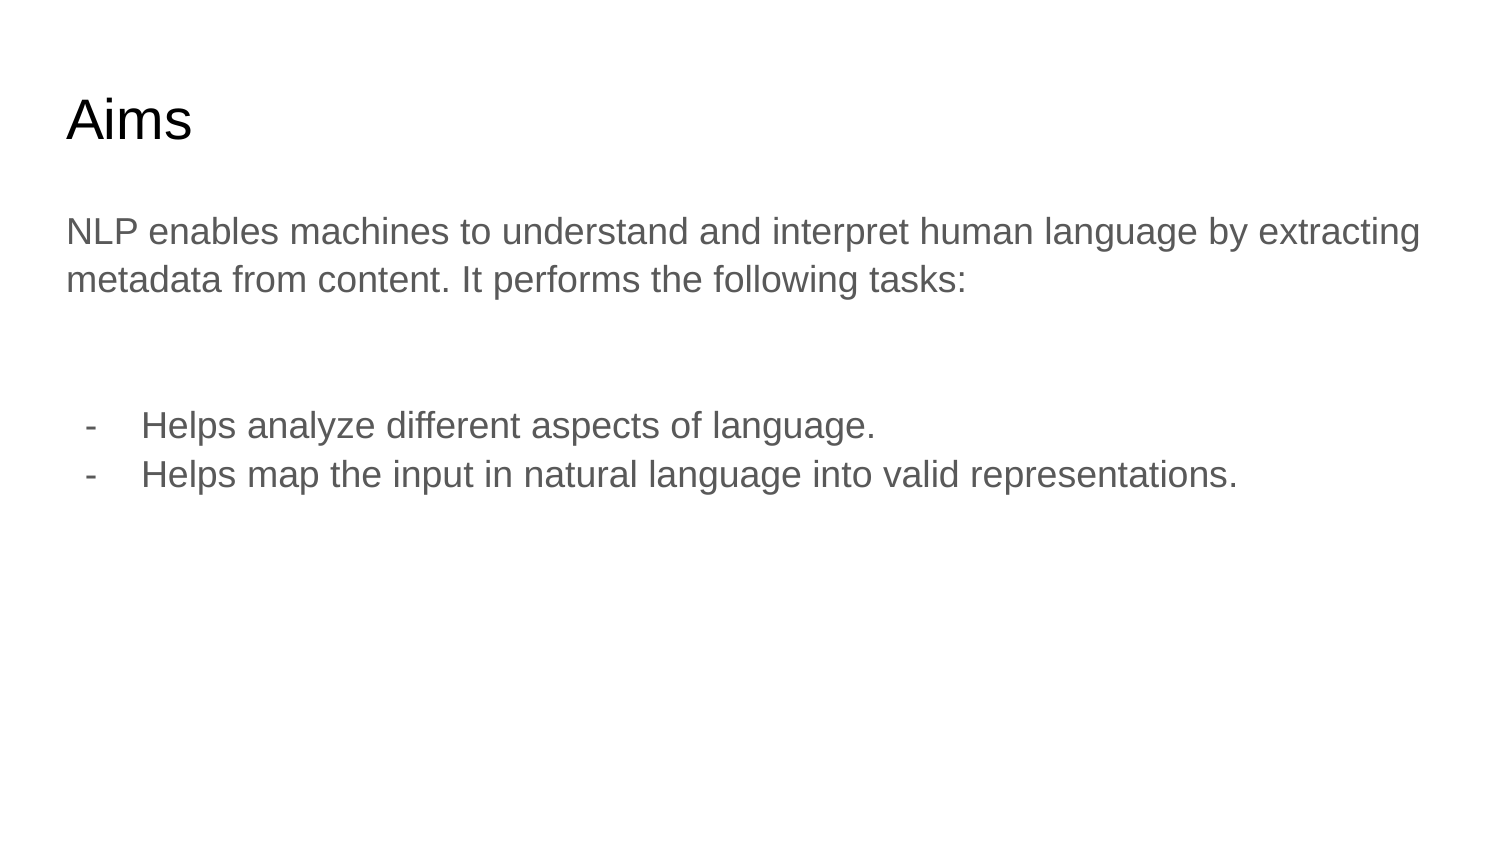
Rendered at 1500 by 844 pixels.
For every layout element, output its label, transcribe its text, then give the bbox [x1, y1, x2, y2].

list NLP enables machines to understand and interpret human language by extracting metadata from content. It performs the following tasks: Helps analyze different aspects of language. Helps map the input in natural language into valid representations. [51, 189, 1449, 750]
title Aims [51, 72, 1449, 167]
